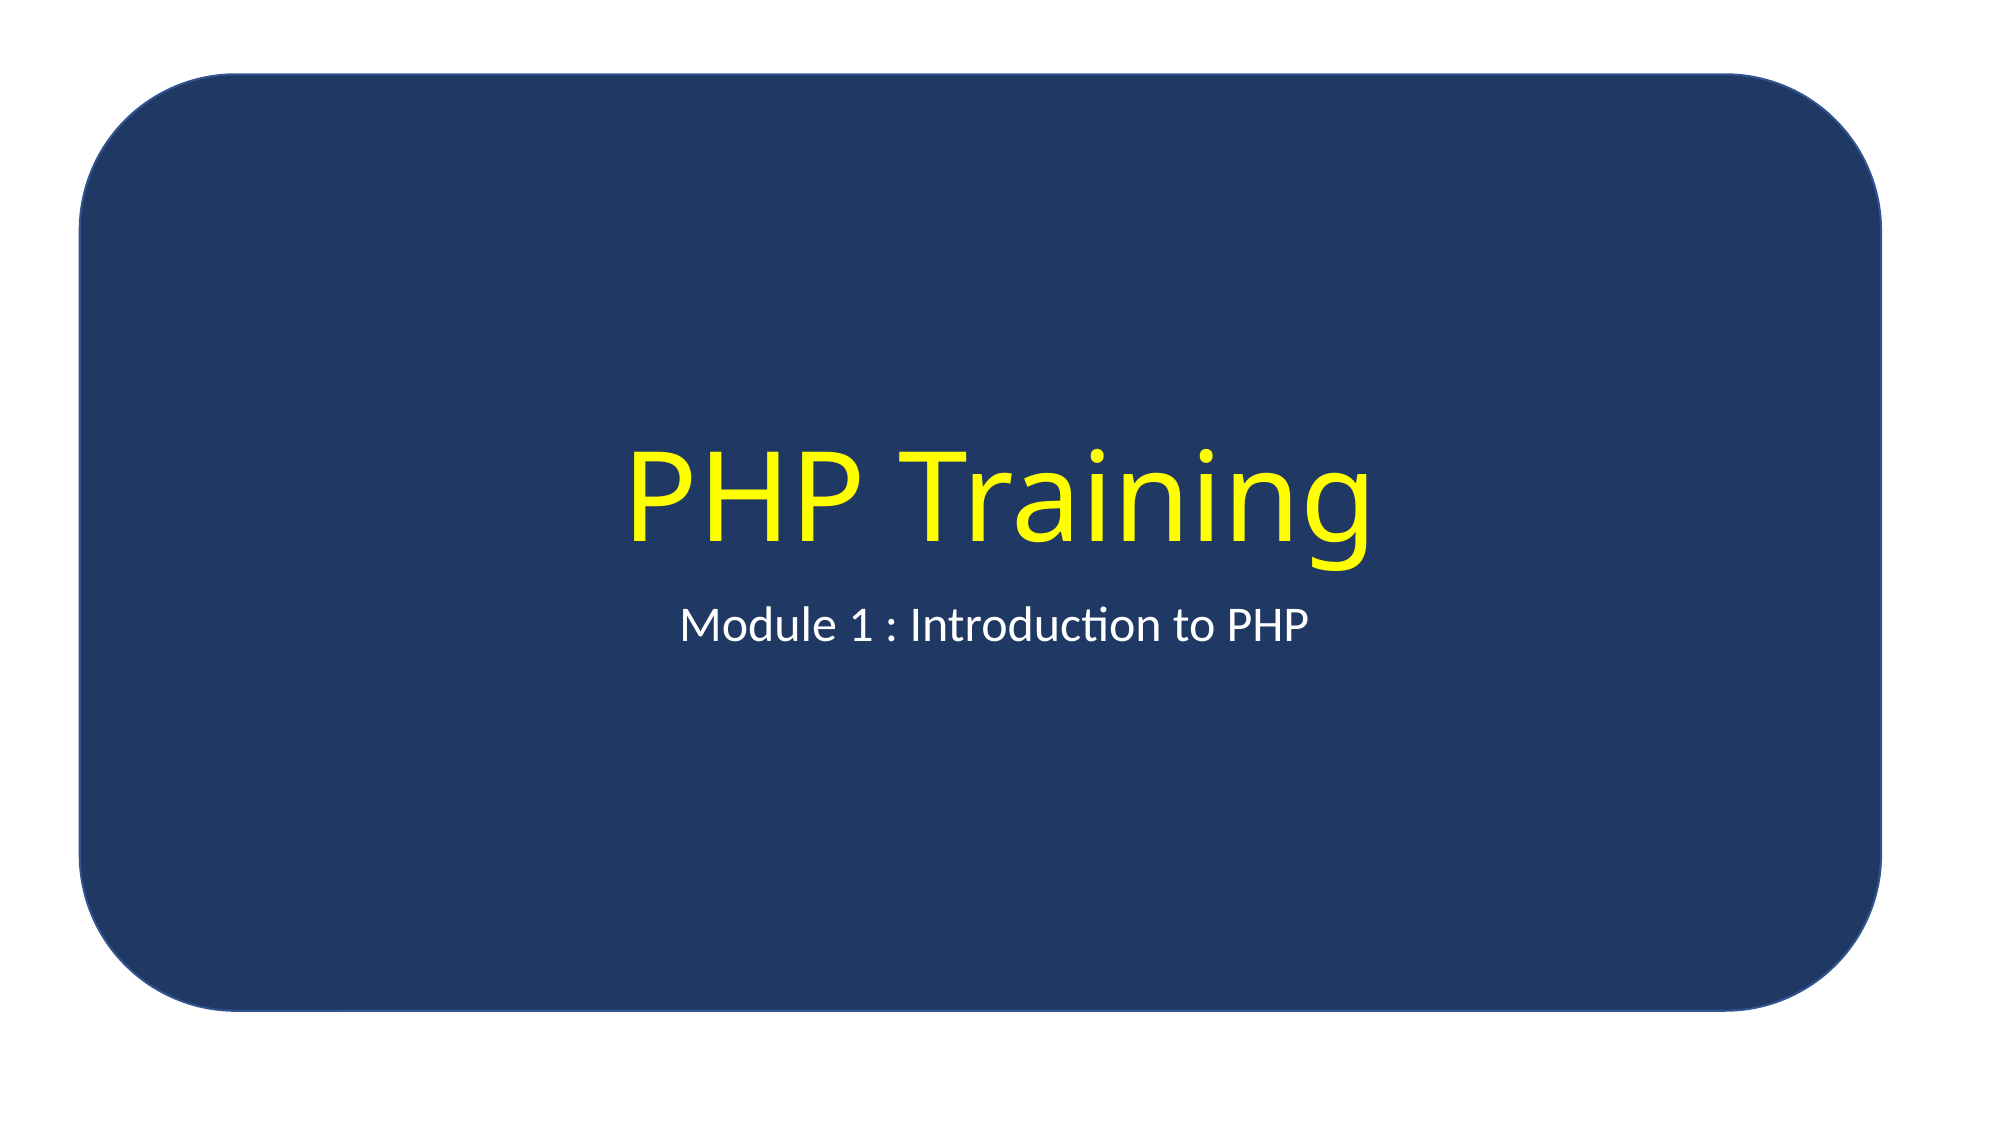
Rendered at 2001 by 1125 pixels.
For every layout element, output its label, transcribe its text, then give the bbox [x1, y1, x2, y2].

subtitle Module 1 : Introduction to PHP [249, 590, 1750, 863]
text_box [78, 73, 1883, 1012]
title PHP Training [249, 184, 1750, 576]
